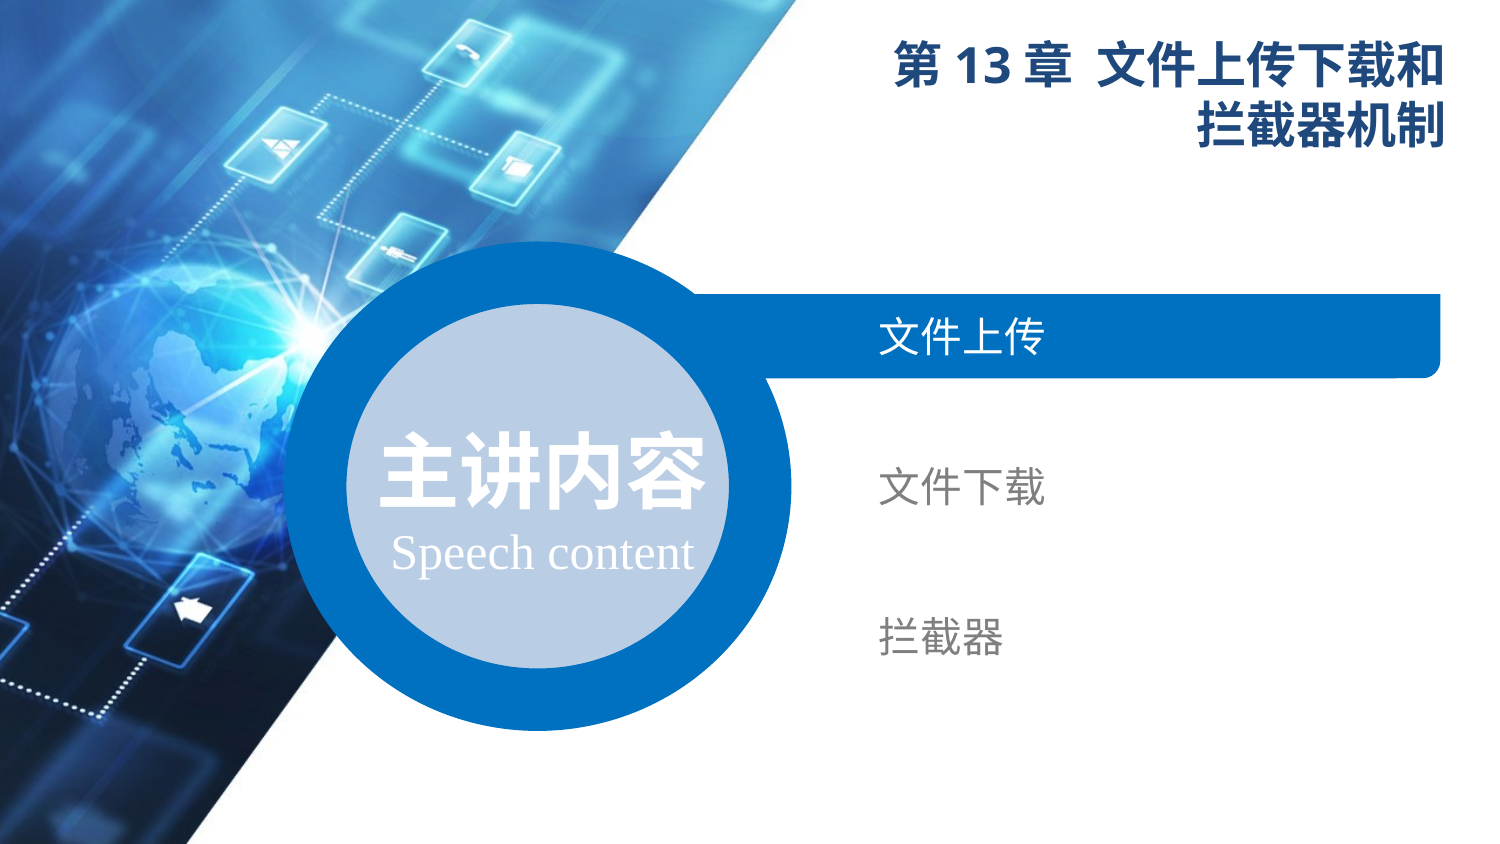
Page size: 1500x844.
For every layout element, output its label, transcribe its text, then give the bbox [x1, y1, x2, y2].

title 第13章 文件上传下载和拦截器机制 [869, 45, 1460, 141]
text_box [311, 272, 774, 700]
text_box [778, 292, 1443, 381]
picture [0, 0, 1499, 844]
text_box 拦截器 [878, 610, 1452, 662]
text_box 文件下载 [878, 461, 1423, 512]
text_box 文件上传 [878, 311, 1423, 362]
